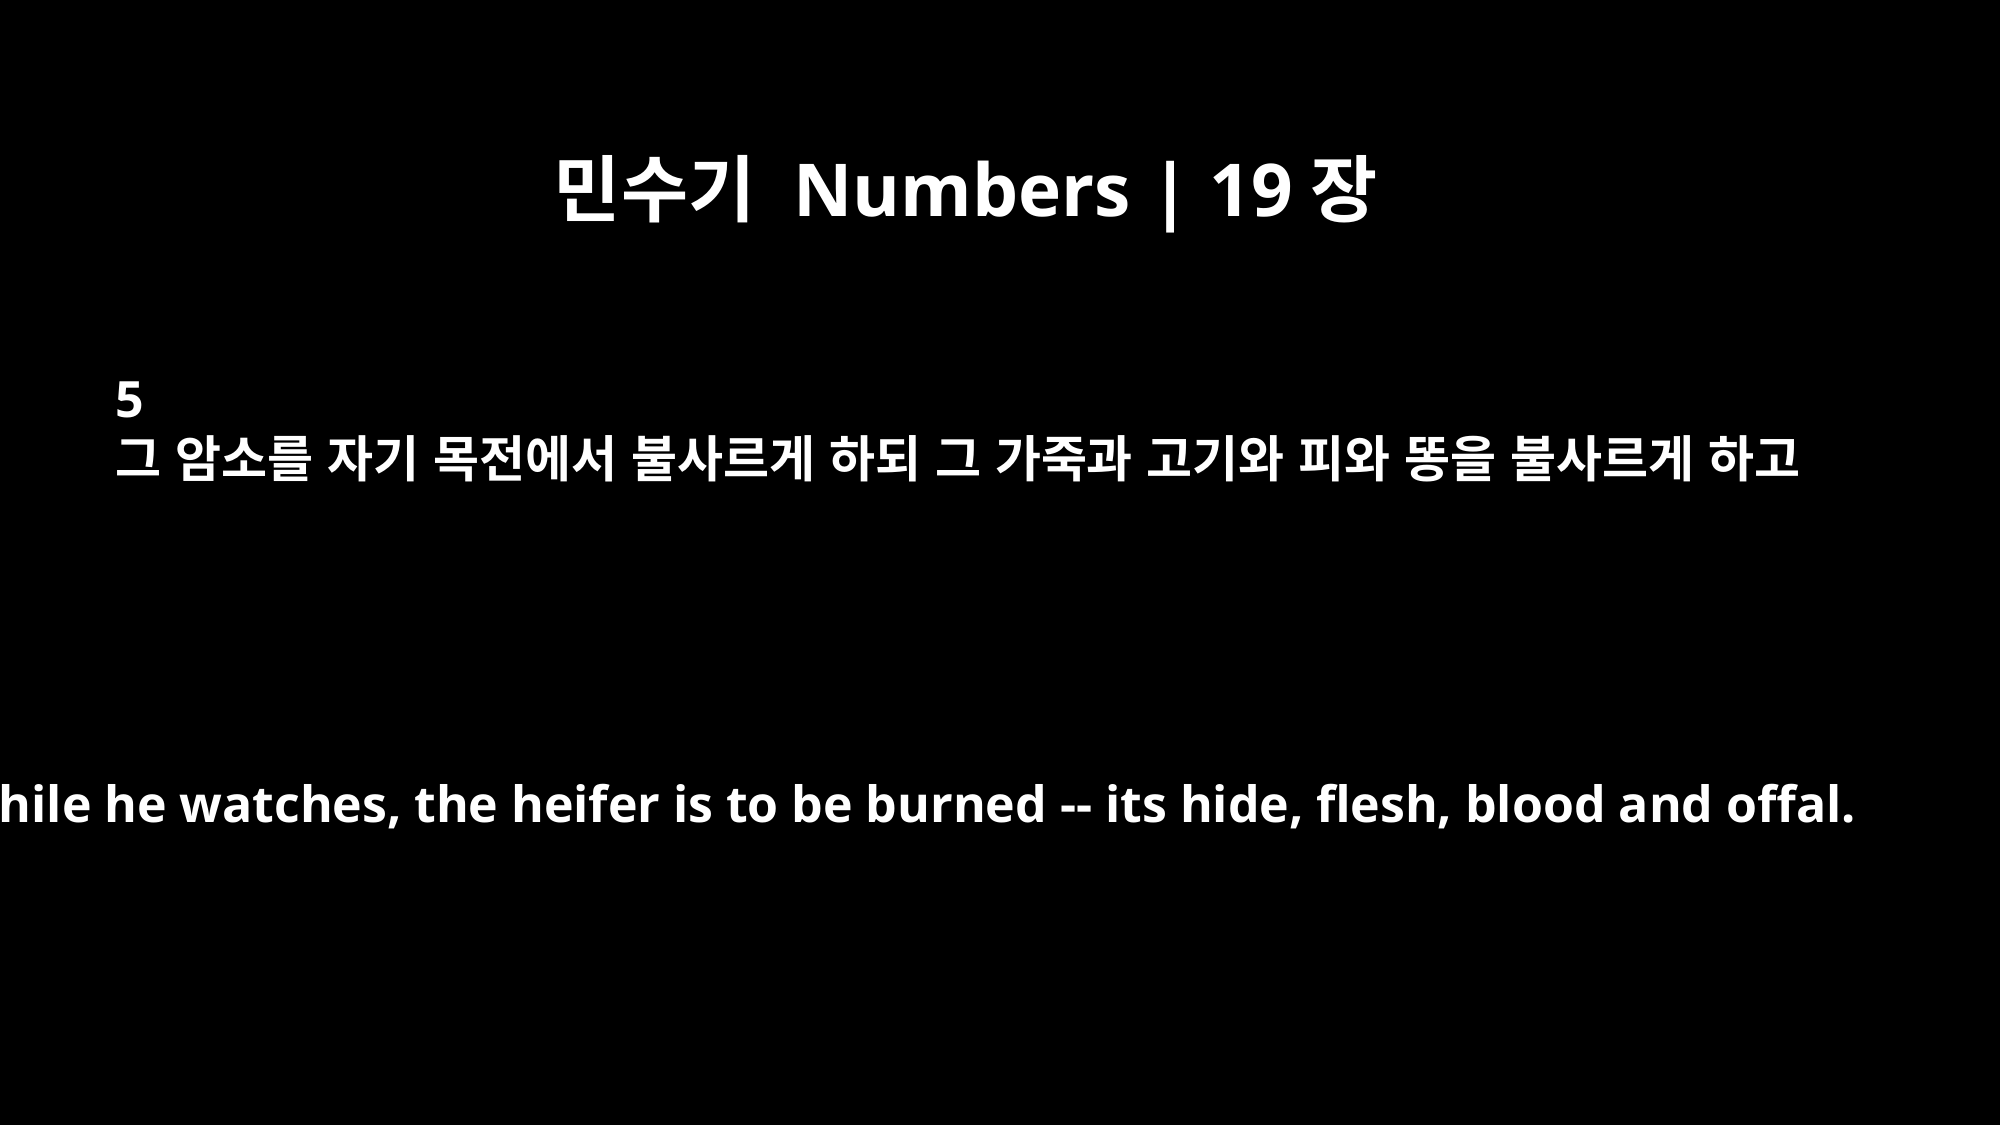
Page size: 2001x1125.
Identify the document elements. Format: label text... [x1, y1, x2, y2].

text_box 민수기 Numbers | 19장 [538, 136, 1393, 239]
text_box 5 그 암소를 자기 목전에서 불사르게 하되 그 가죽과 고기와 피와 똥을 불사르게 하고 [100, 359, 1817, 495]
text_box While he watches, the heifer is to be burned -- its hide, flesh, blood and offal. [0, 764, 1872, 840]
